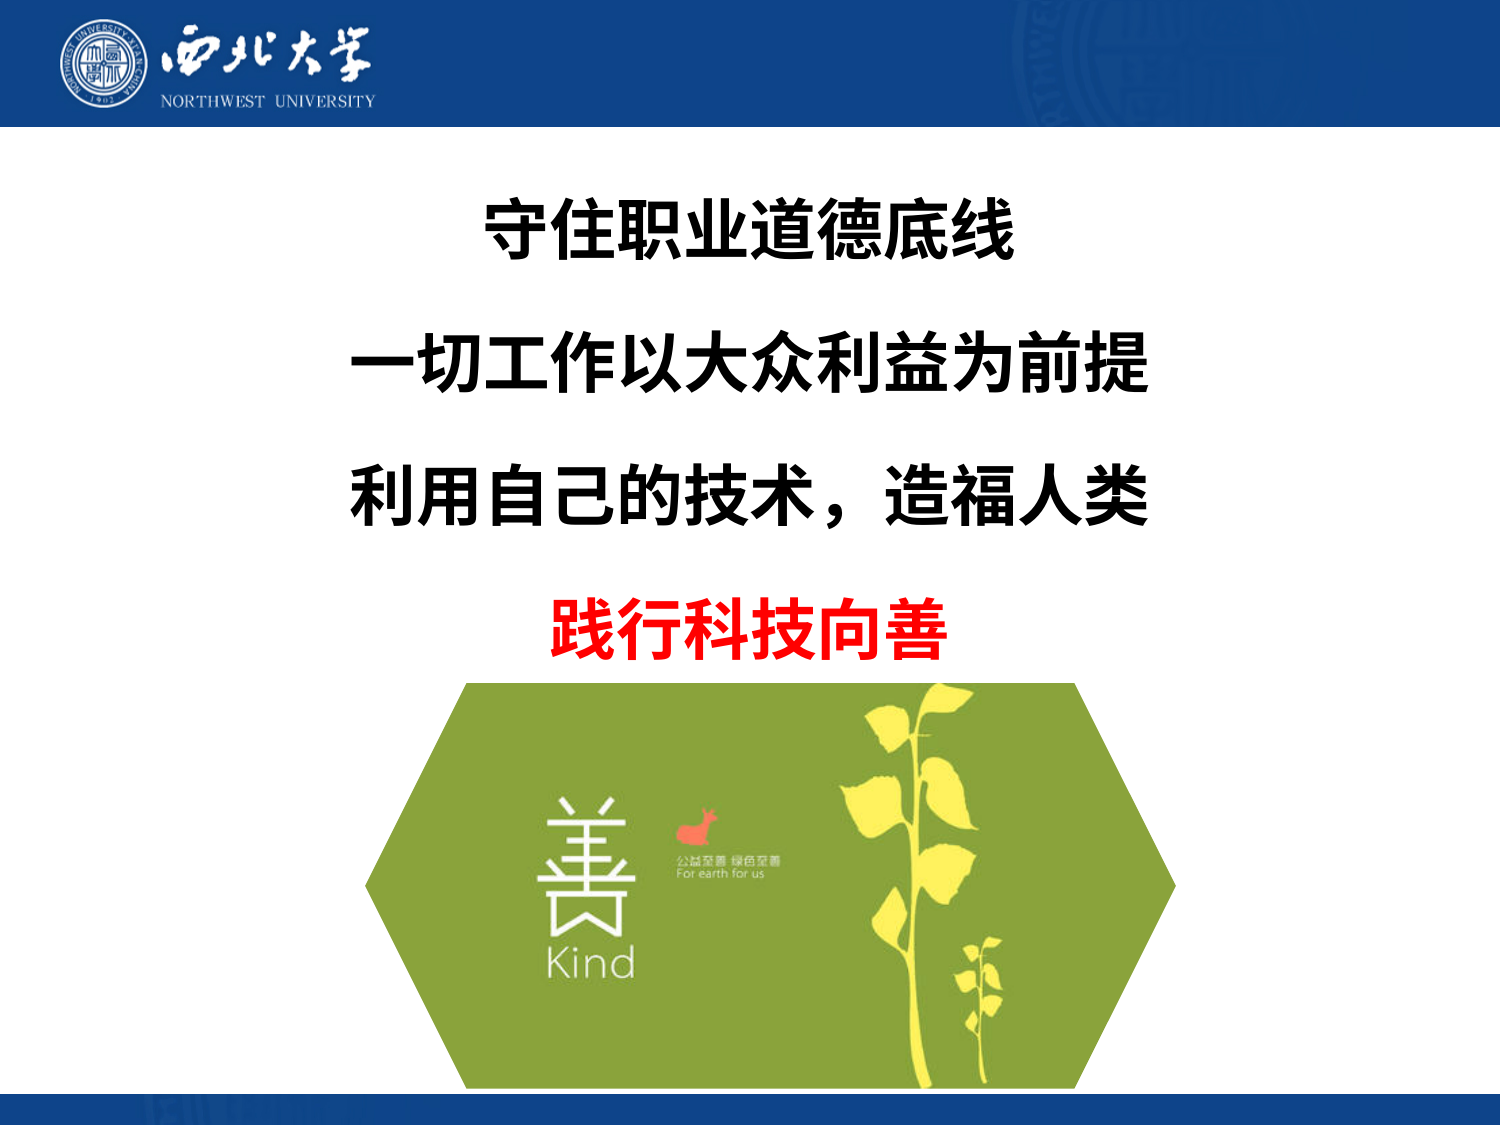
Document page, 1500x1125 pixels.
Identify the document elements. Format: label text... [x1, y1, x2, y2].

picture [0, 1094, 1500, 1125]
picture [0, 0, 1500, 127]
picture [364, 682, 1177, 1089]
list 守住职业道德底线 一切工作以大众利益为前提 利用自己的技术，造福人类 践行科技向善 [75, 140, 1425, 706]
